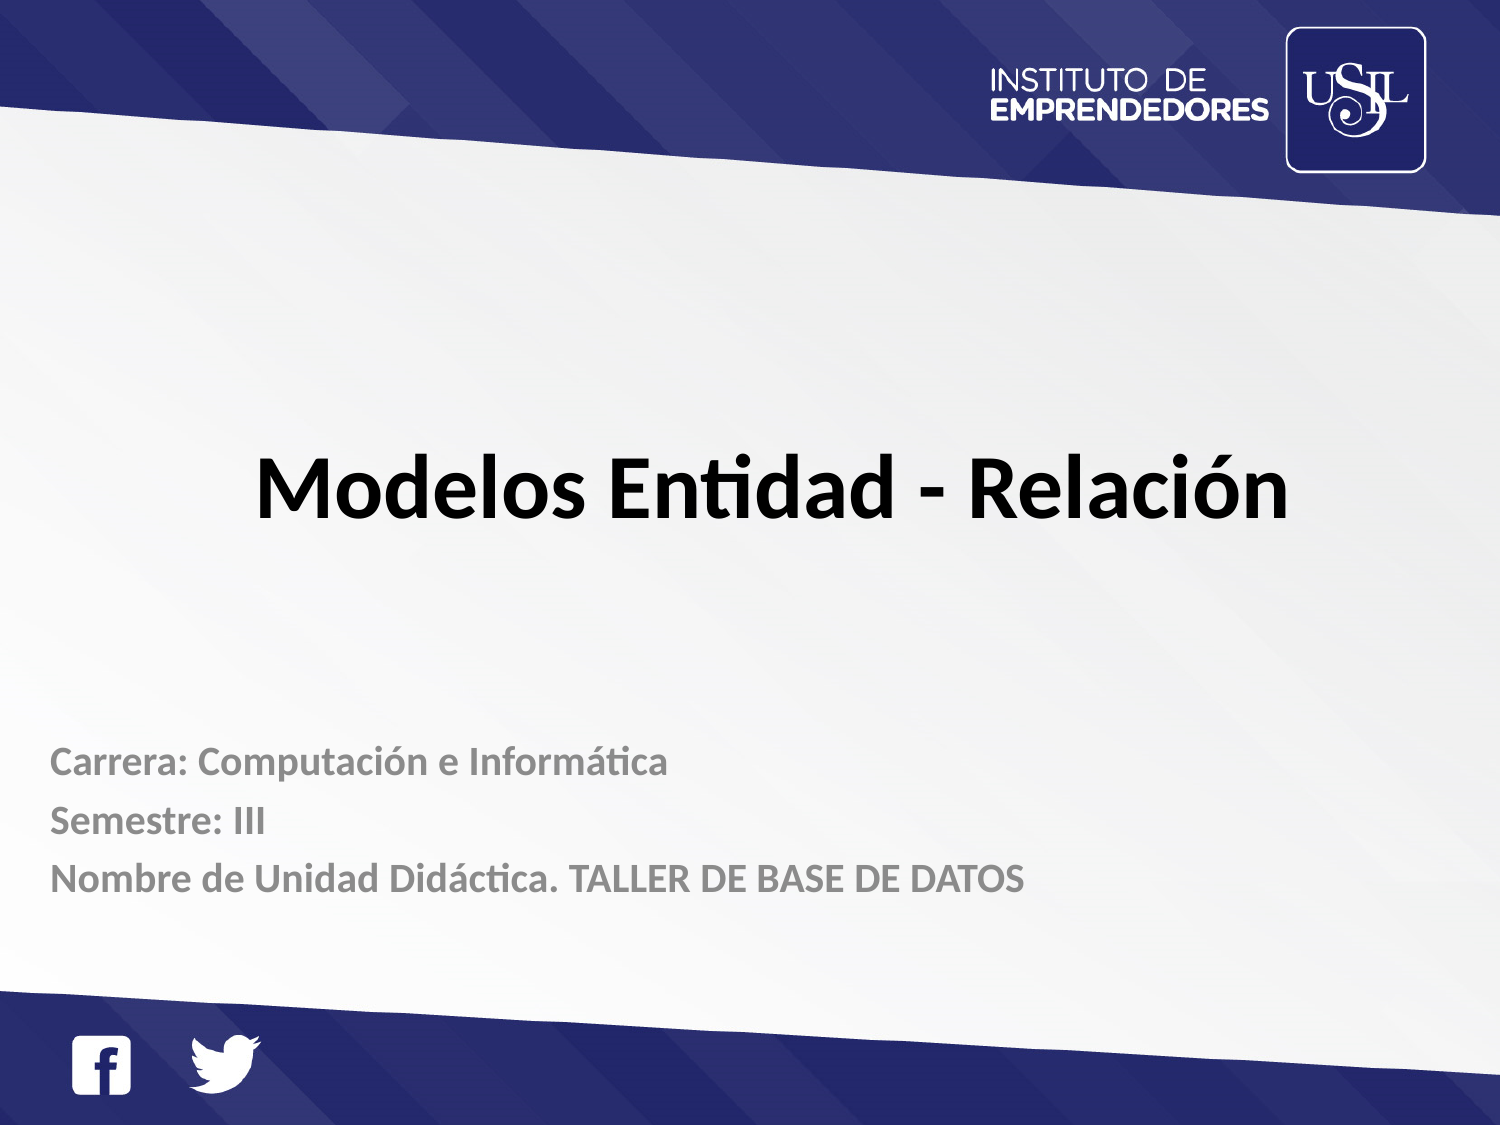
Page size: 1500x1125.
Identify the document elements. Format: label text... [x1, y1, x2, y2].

title Modelos Entidad - Relación [135, 361, 1411, 603]
picture [0, 0, 1500, 1125]
subtitle Carrera: Computación e Informática Semestre: III Nombre de Unidad Didáctica. TALLER DE BASE DE DATOS [35, 726, 1086, 938]
